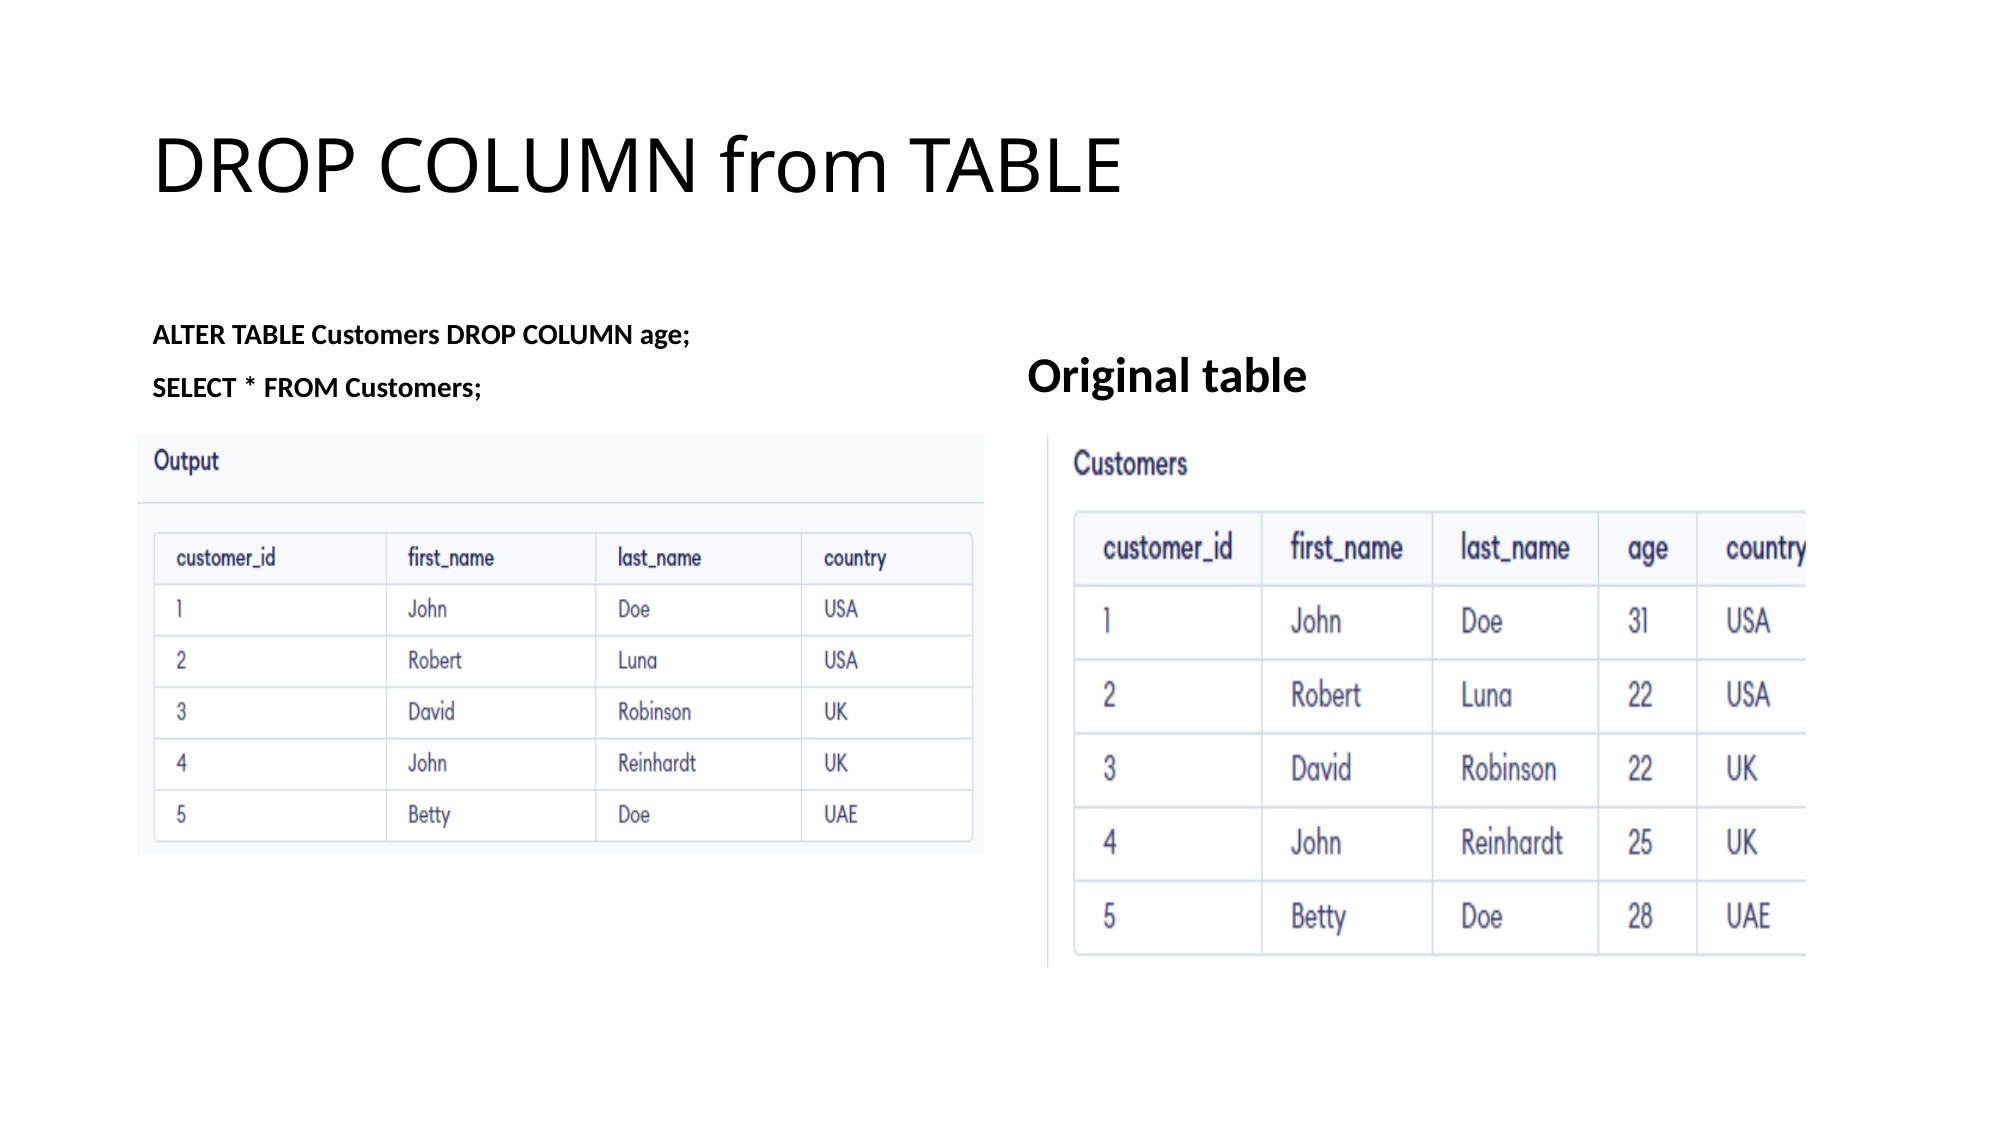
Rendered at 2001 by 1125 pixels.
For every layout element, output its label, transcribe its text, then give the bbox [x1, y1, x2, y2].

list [1047, 435, 1828, 967]
list ALTER TABLE Customers DROP COLUMN age; SELECT * FROM Customers; [137, 275, 984, 411]
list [137, 435, 984, 855]
list Original table [1012, 275, 1863, 411]
title DROP COLUMN from TABLE [137, 59, 1863, 278]
